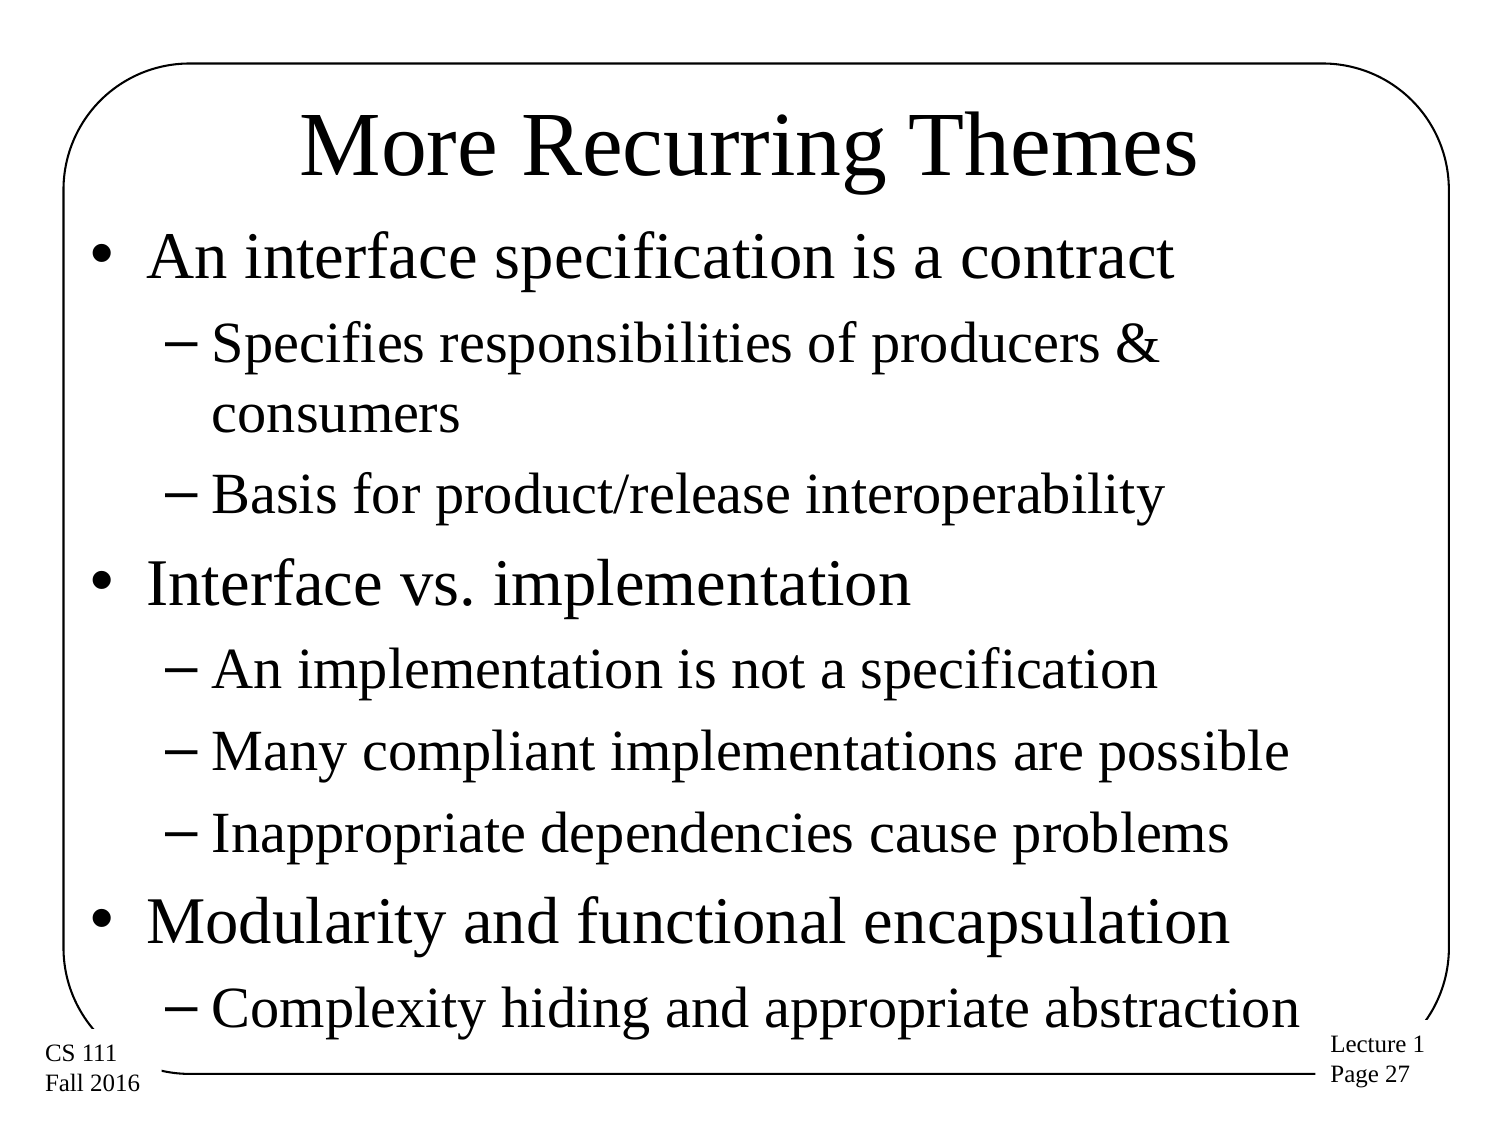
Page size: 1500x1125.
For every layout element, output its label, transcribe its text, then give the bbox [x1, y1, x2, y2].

list An interface specification is a contract Specifies responsibilities of producers & consumers Basis for product/release interoperability Interface vs. implementation An implementation is not a specification Many compliant implementations are possible Inappropriate dependencies cause problems Modularity and functional encapsulation Complexity hiding and appropriate abstraction [74, 204, 1426, 948]
title More Recurring Themes [74, 44, 1426, 204]
